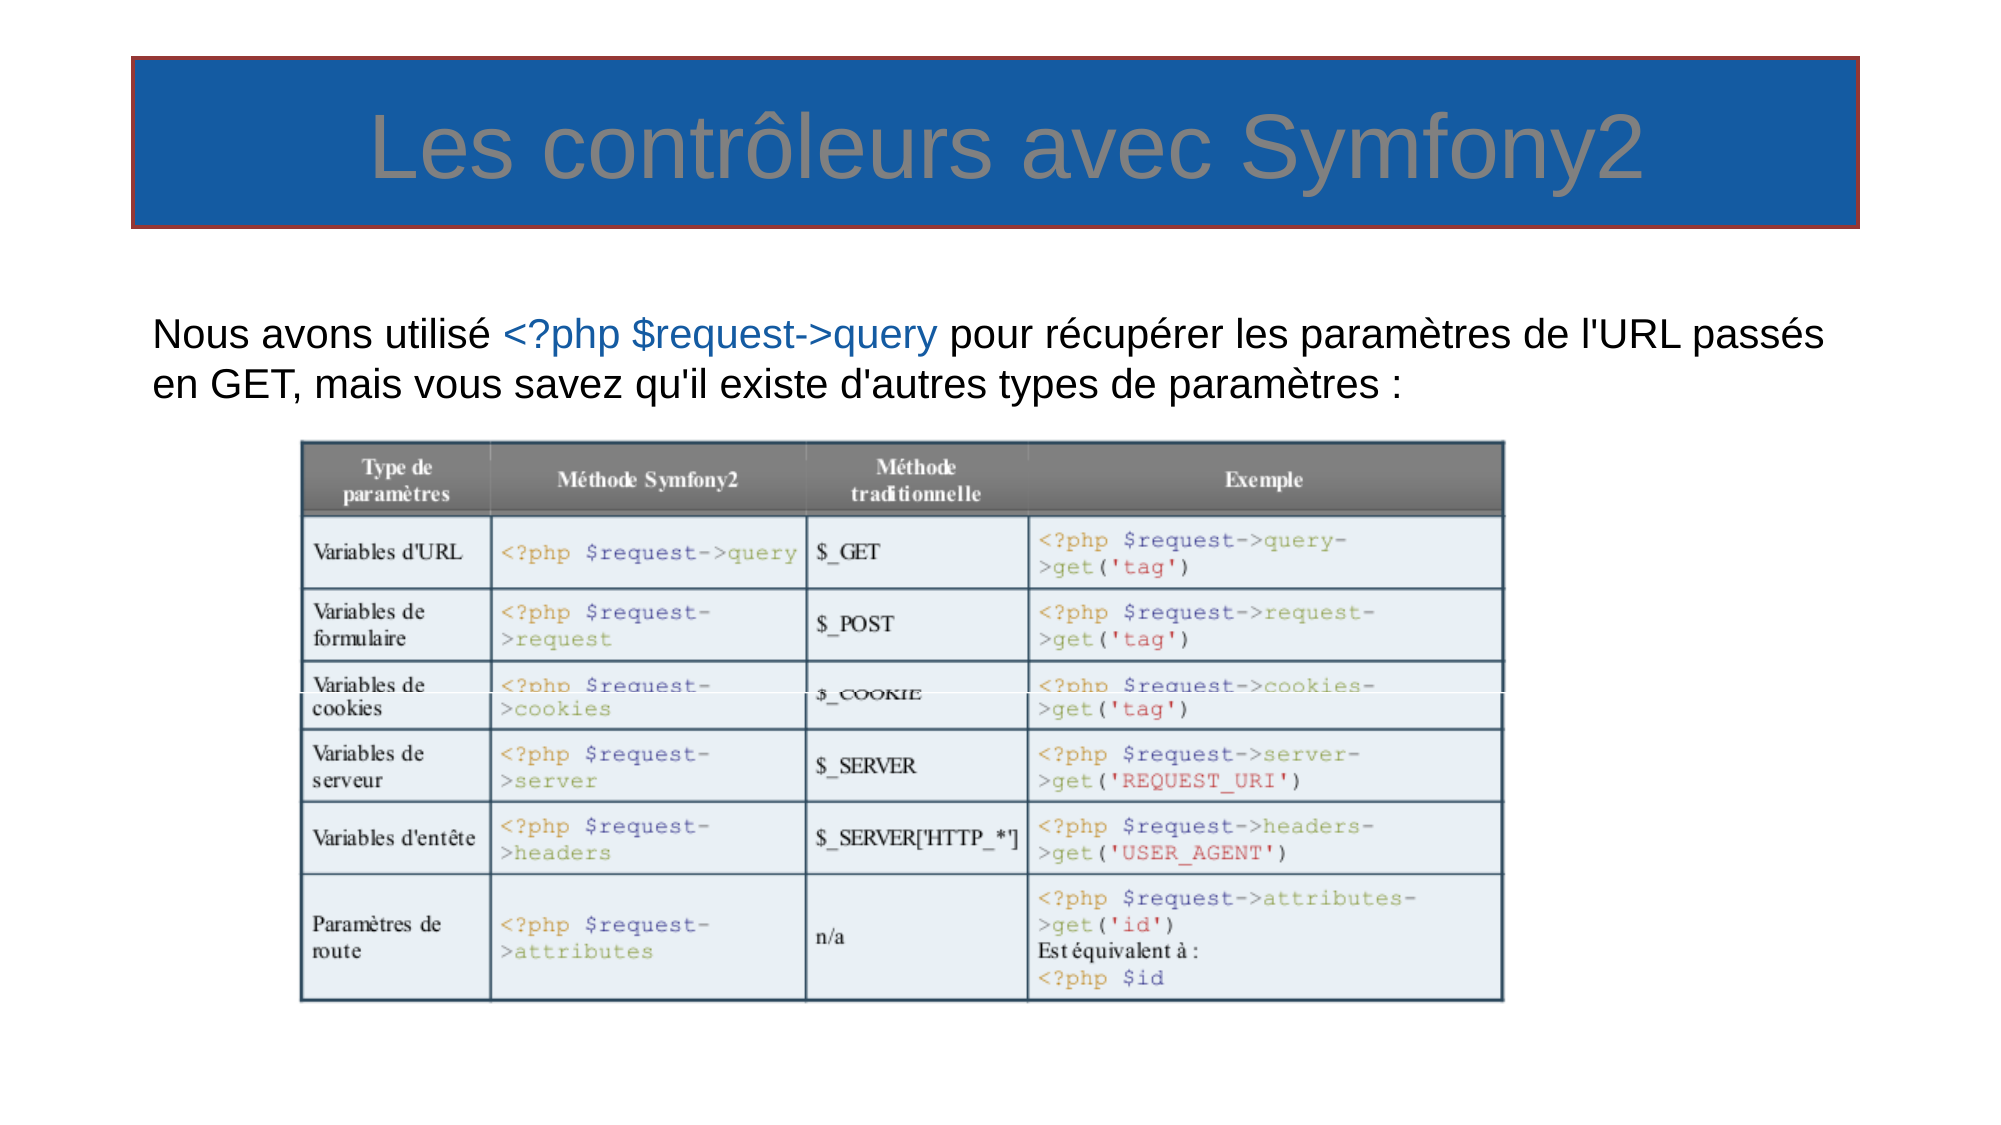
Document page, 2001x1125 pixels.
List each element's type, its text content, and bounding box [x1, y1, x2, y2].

picture [260, 437, 1650, 1013]
title Les contrôleurs avec Symfony2 [131, 56, 1860, 229]
list Nous avons utilisé <?php $request->query pour récupérer les paramètres de l'URL passés en GET, mais vous savez qu'il existe d'autres types de paramètres : [137, 299, 1860, 1014]
